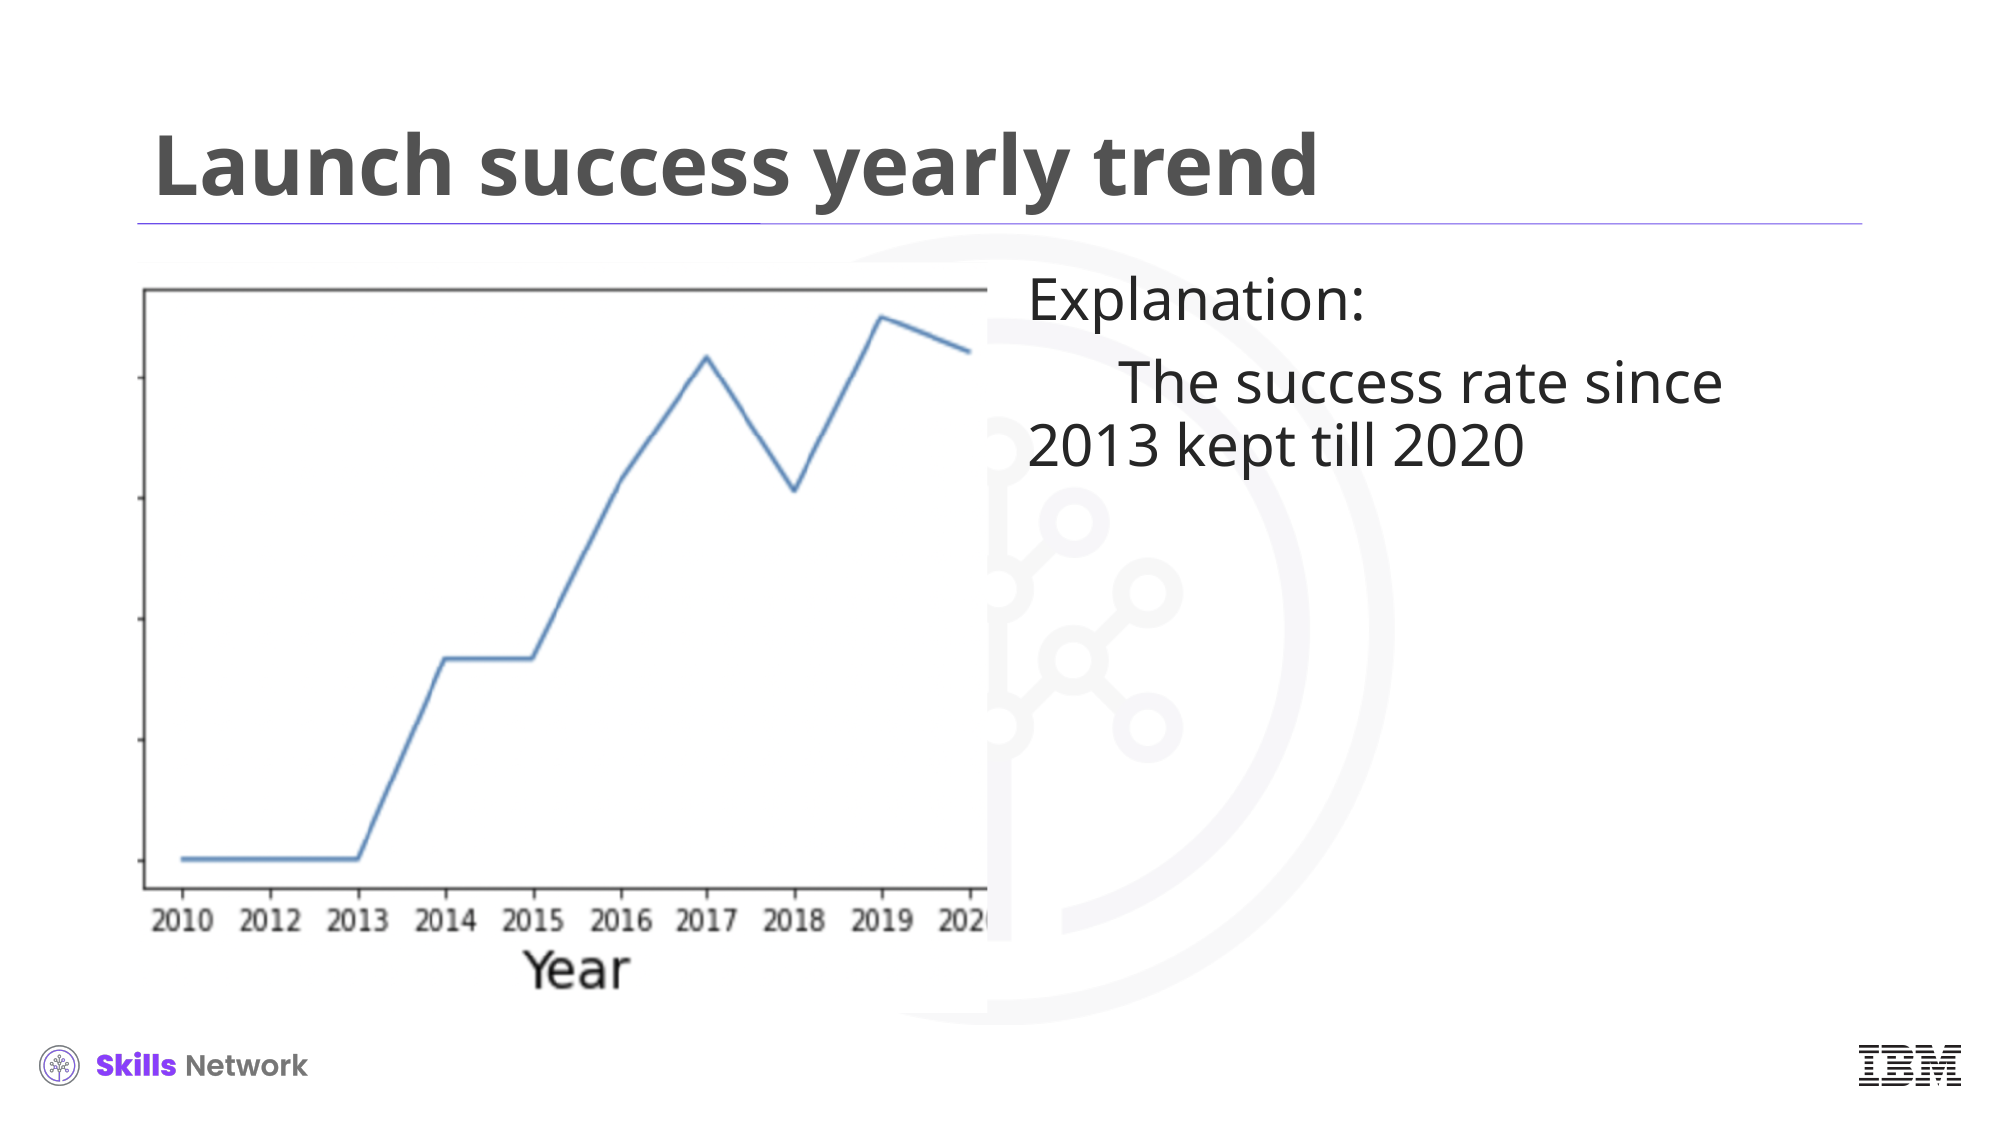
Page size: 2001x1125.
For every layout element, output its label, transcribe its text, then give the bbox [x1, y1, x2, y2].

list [137, 262, 988, 1013]
picture [1859, 1045, 1961, 1086]
list Explanation: The success rate since 2013 kept till 2020 [1012, 262, 1863, 1013]
title Launch success yearly trend [137, 59, 1863, 278]
picture [39, 1045, 308, 1086]
